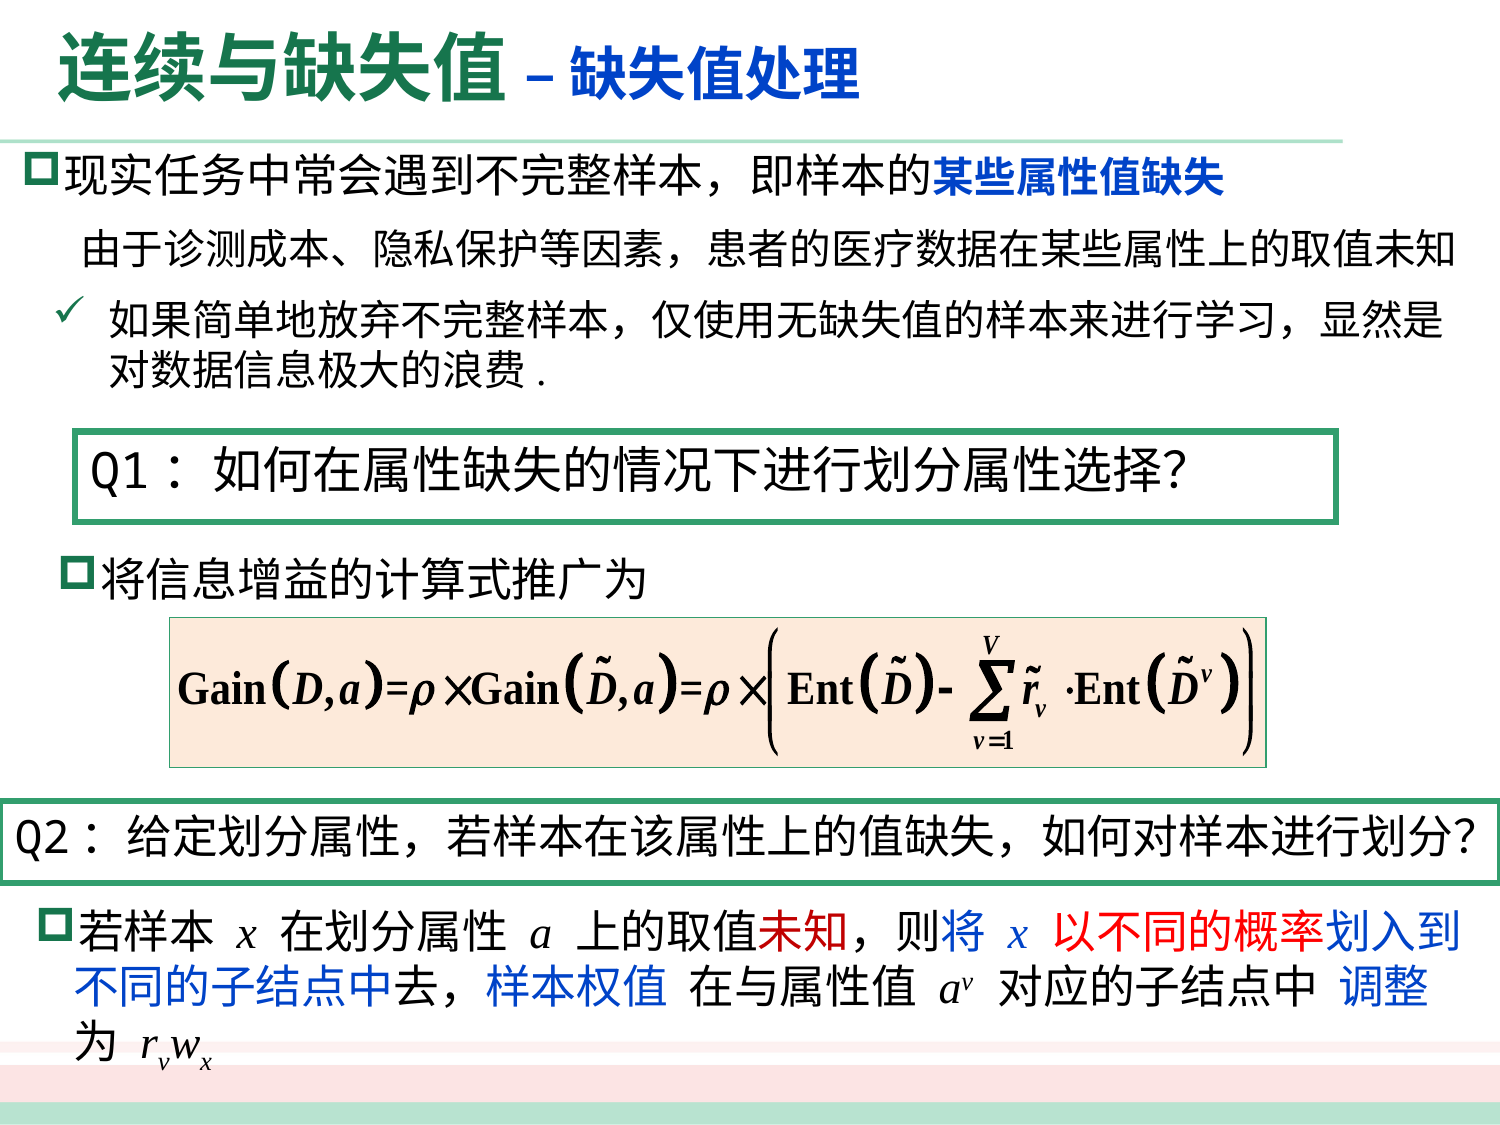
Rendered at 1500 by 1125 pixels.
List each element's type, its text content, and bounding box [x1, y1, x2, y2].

picture [0, 0, 1500, 800]
list 将信息增益的计算式推广为 [42, 543, 1457, 626]
picture [0, 884, 1500, 1125]
text_box 现实任务中常会遇到不完整样本，即样本的某些属性值缺失 由于诊测成本、隐私保护等因素，患者的医疗数据在某些属性上的取值未知 如果简单地放弃不完整样本，仅使用无缺失值的样本来进行学习，显然是对数据信息极大的浪费. [5, 138, 1478, 411]
text_box Q2：给定划分属性，若样本在该属性上的值缺失，如何对样本进行划分？ [0, 800, 1500, 884]
title 连续与缺失值 – 缺失值处理 [42, 7, 1337, 135]
text_box 若样本 x 在划分属性 a 上的取值未知，则将 x 以不同的概率划入到不同的子结点中去，样本权值 在与属性值 av 对应的子结点中 调整为 rvwx [20, 895, 1478, 1083]
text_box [170, 618, 1265, 767]
text_box Q1：如何在属性缺失的情况下进行划分属性选择？ [74, 431, 1337, 523]
